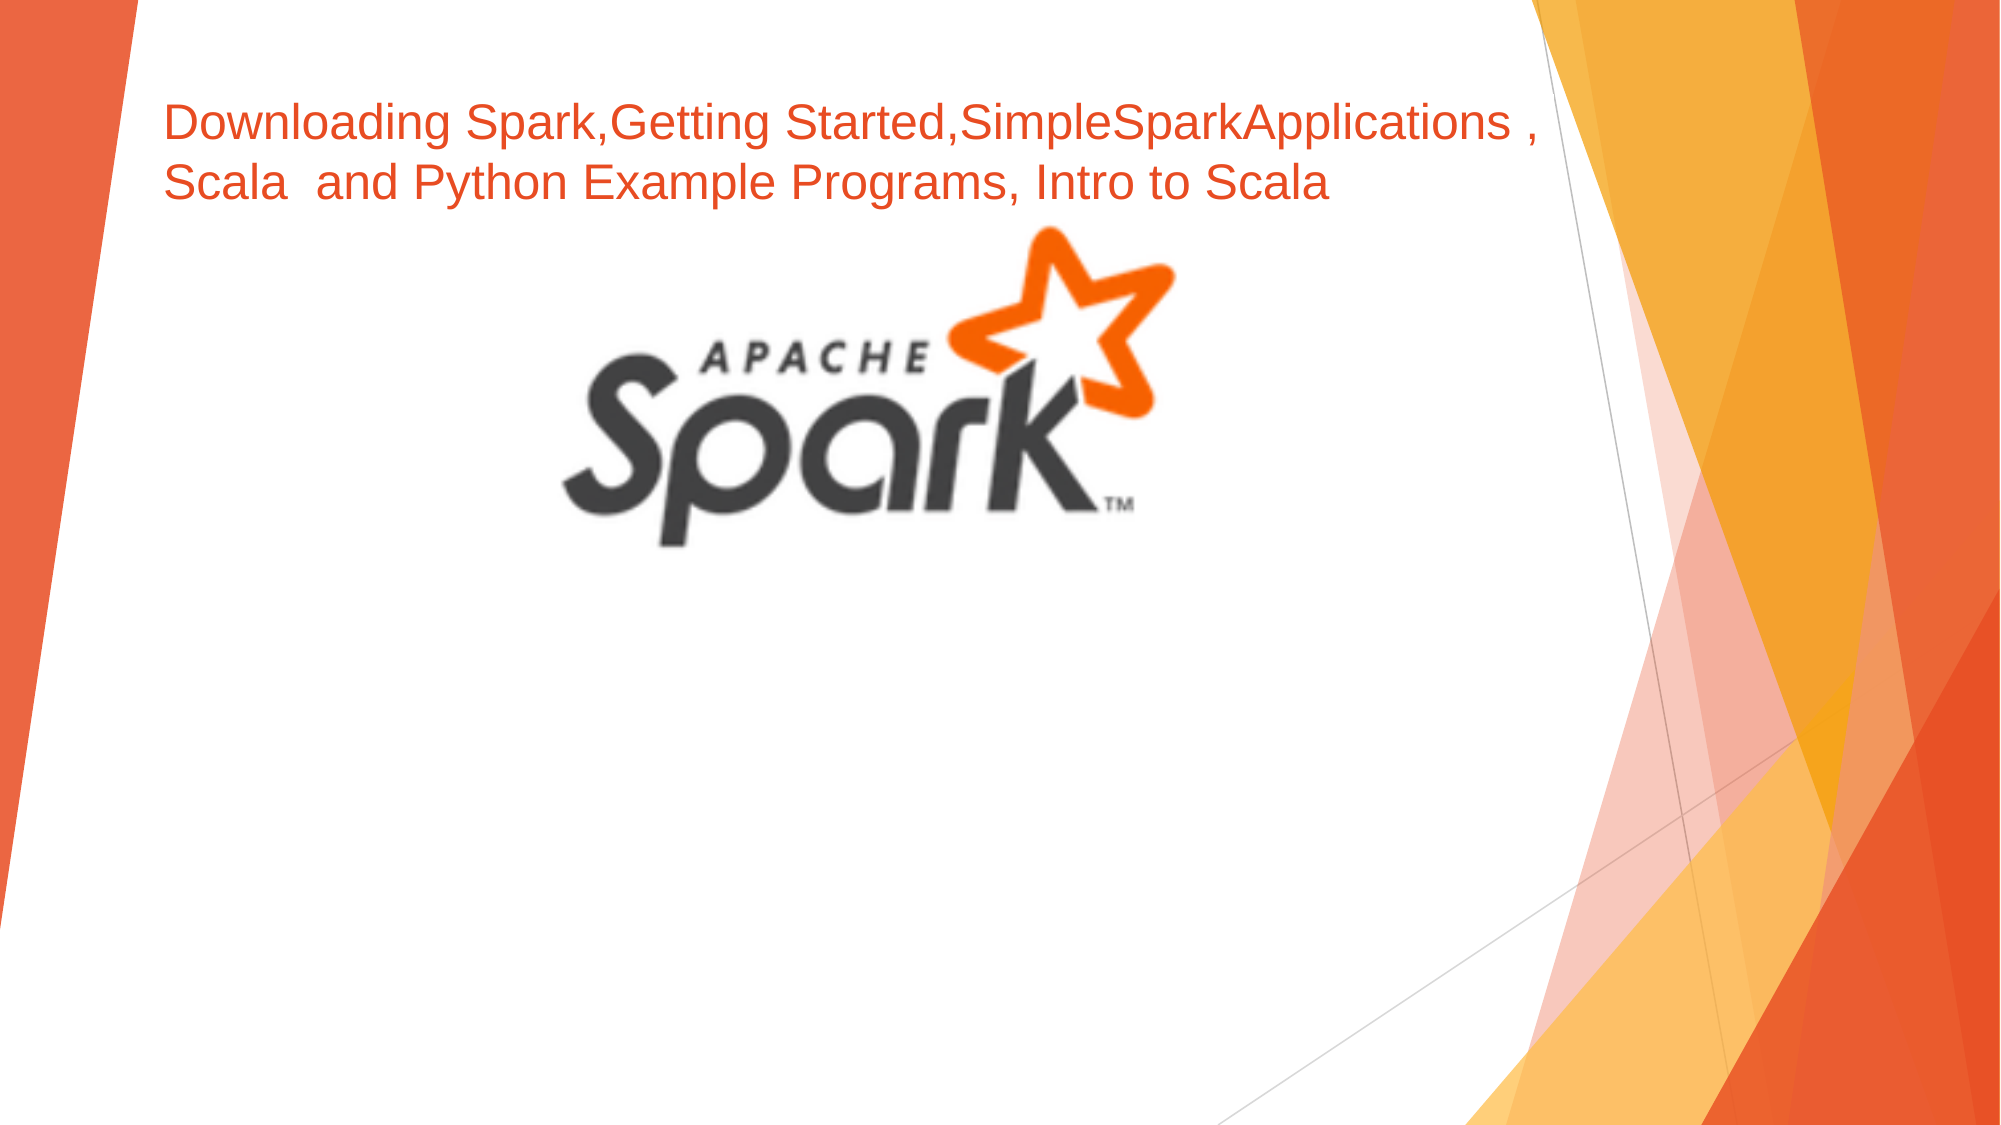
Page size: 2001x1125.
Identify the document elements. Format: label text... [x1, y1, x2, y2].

picture [541, 211, 1185, 577]
text_box Downloading Spark,Getting Started,SimpleSparkApplications , Scala and Python Example Programs, Intro to Scala [148, 74, 1578, 338]
